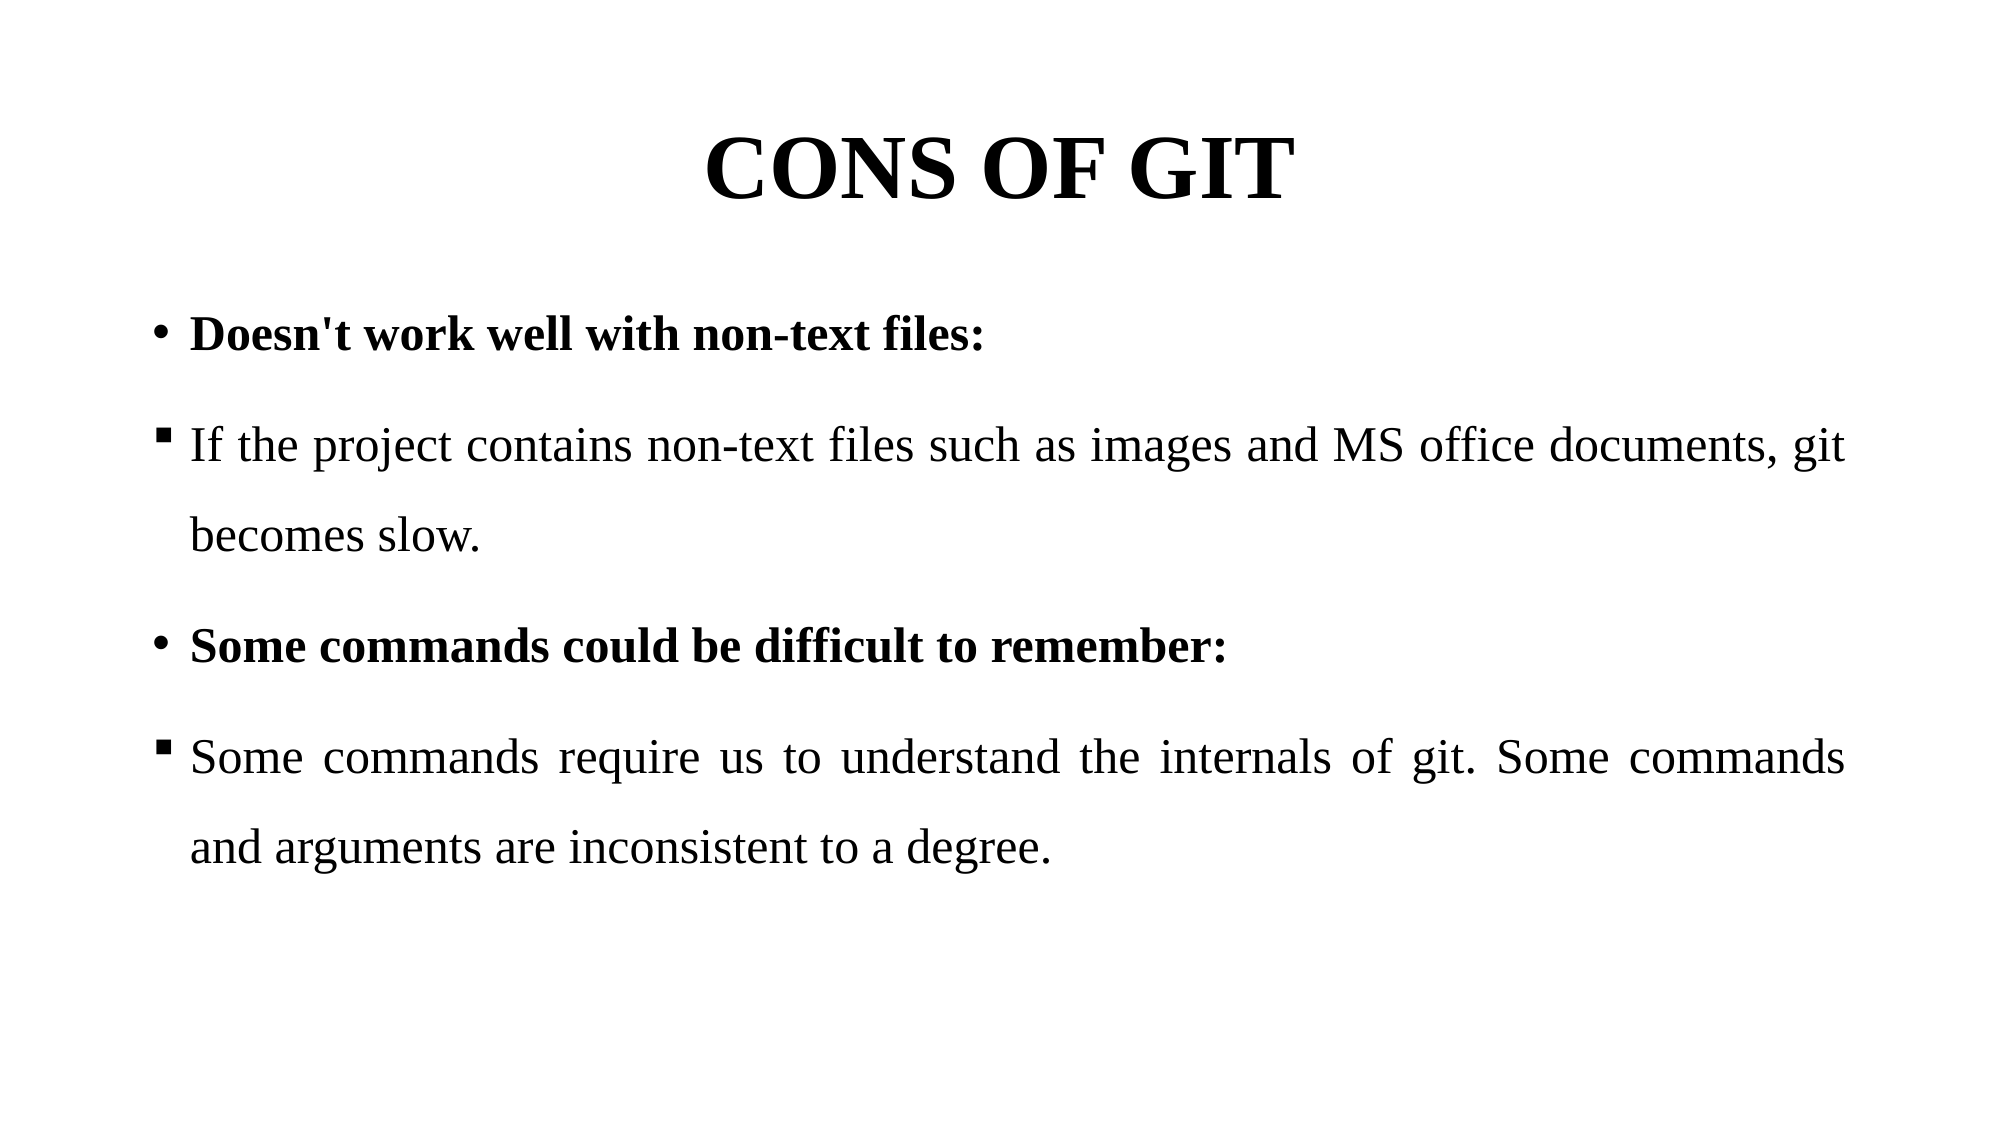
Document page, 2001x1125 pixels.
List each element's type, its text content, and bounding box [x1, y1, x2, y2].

list Doesn't work well with non-text files: If the project contains non-text files such as images and MS office documents, git becomes slow. Some commands could be difficult to remember: Some commands require us to understand the internals of git. Some commands and arguments are inconsistent to a degree. [137, 299, 1863, 1014]
title CONS OF GIT [137, 59, 1863, 278]
